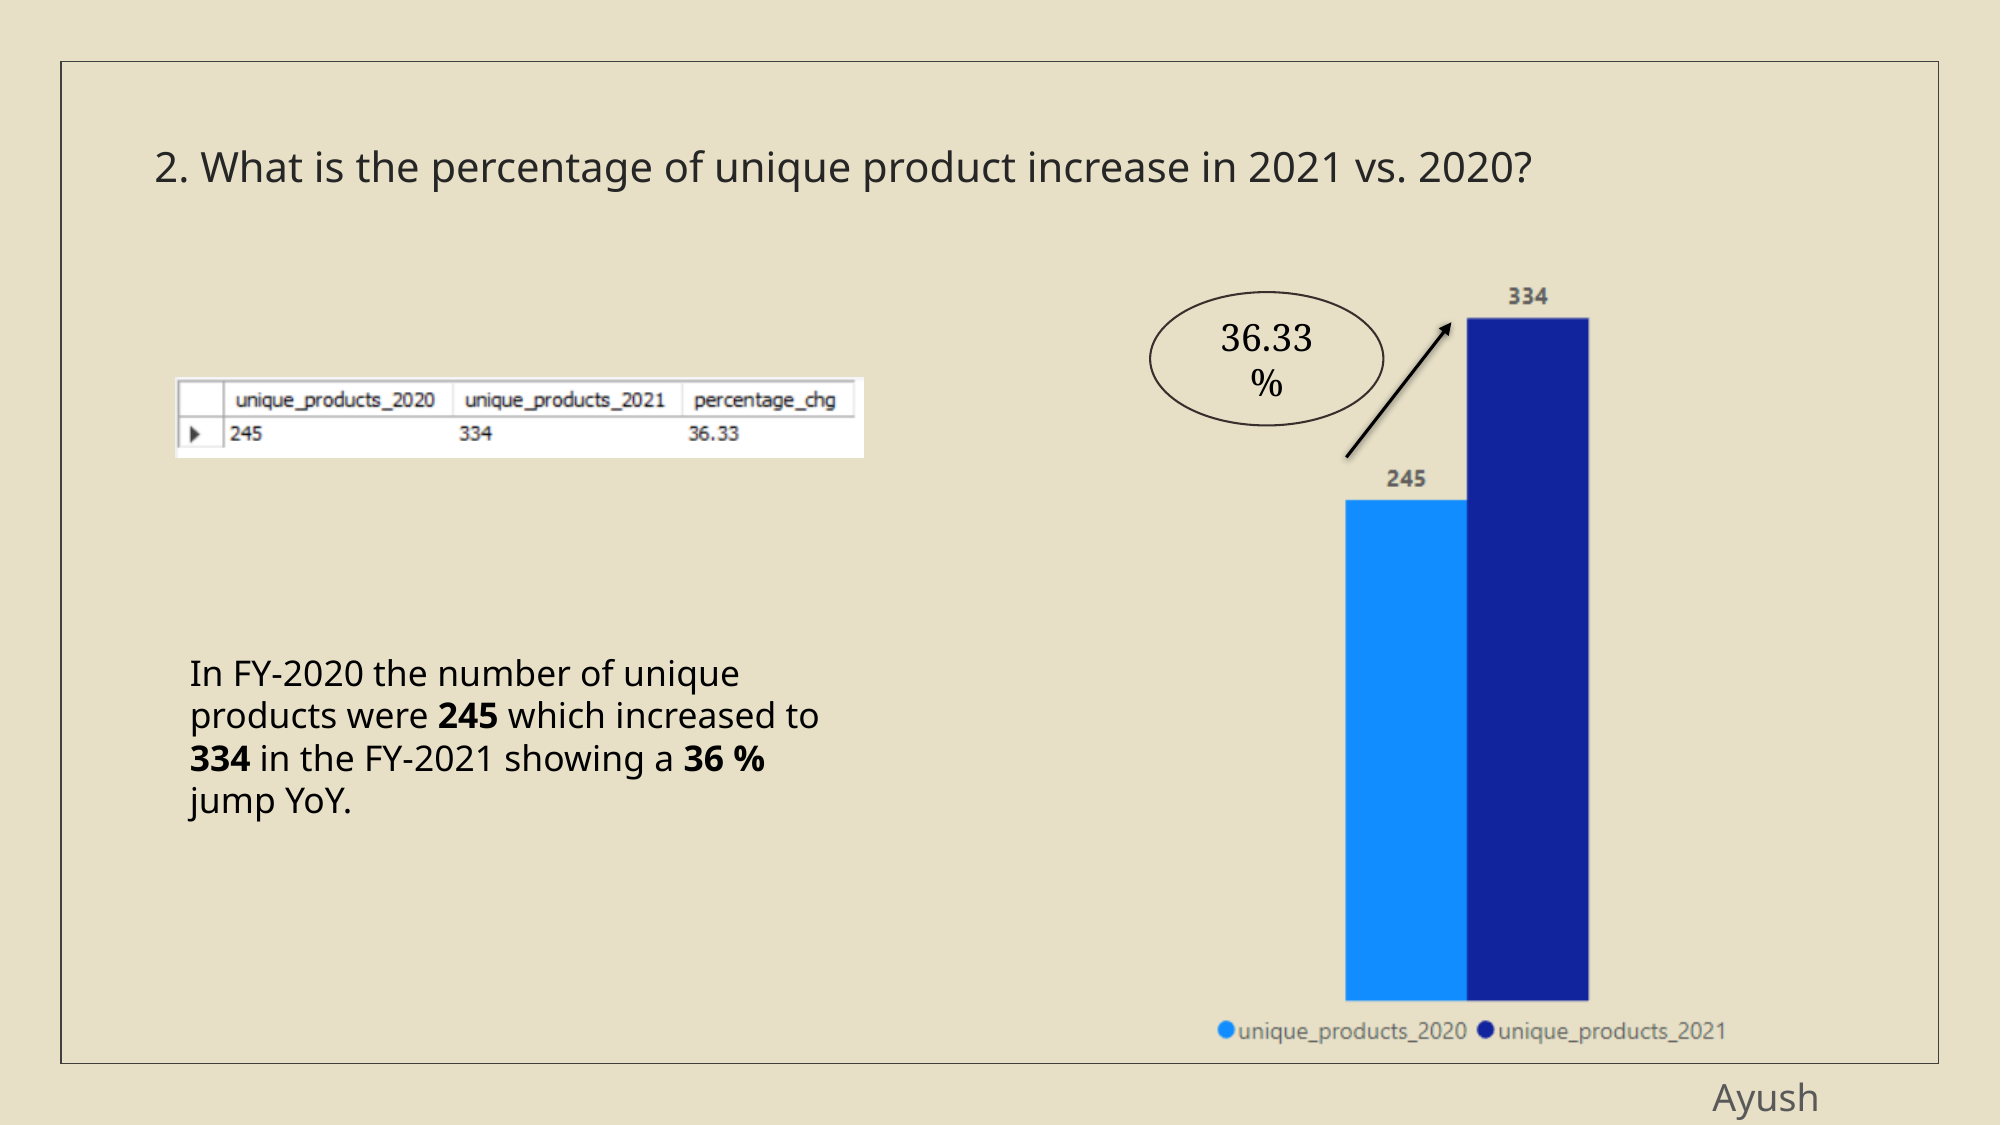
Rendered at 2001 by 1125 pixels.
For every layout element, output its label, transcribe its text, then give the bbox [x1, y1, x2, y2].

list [175, 377, 864, 458]
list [1023, 256, 1935, 1061]
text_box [1346, 322, 1452, 458]
text_box In FY-2020 the number of unique products were 245 which increased to 334 in the FY-2021 showing a 36 % jump YoY. [174, 643, 869, 914]
title 2. What is the percentage of unique product increase in 2021 vs. 2020? [139, 82, 1790, 255]
